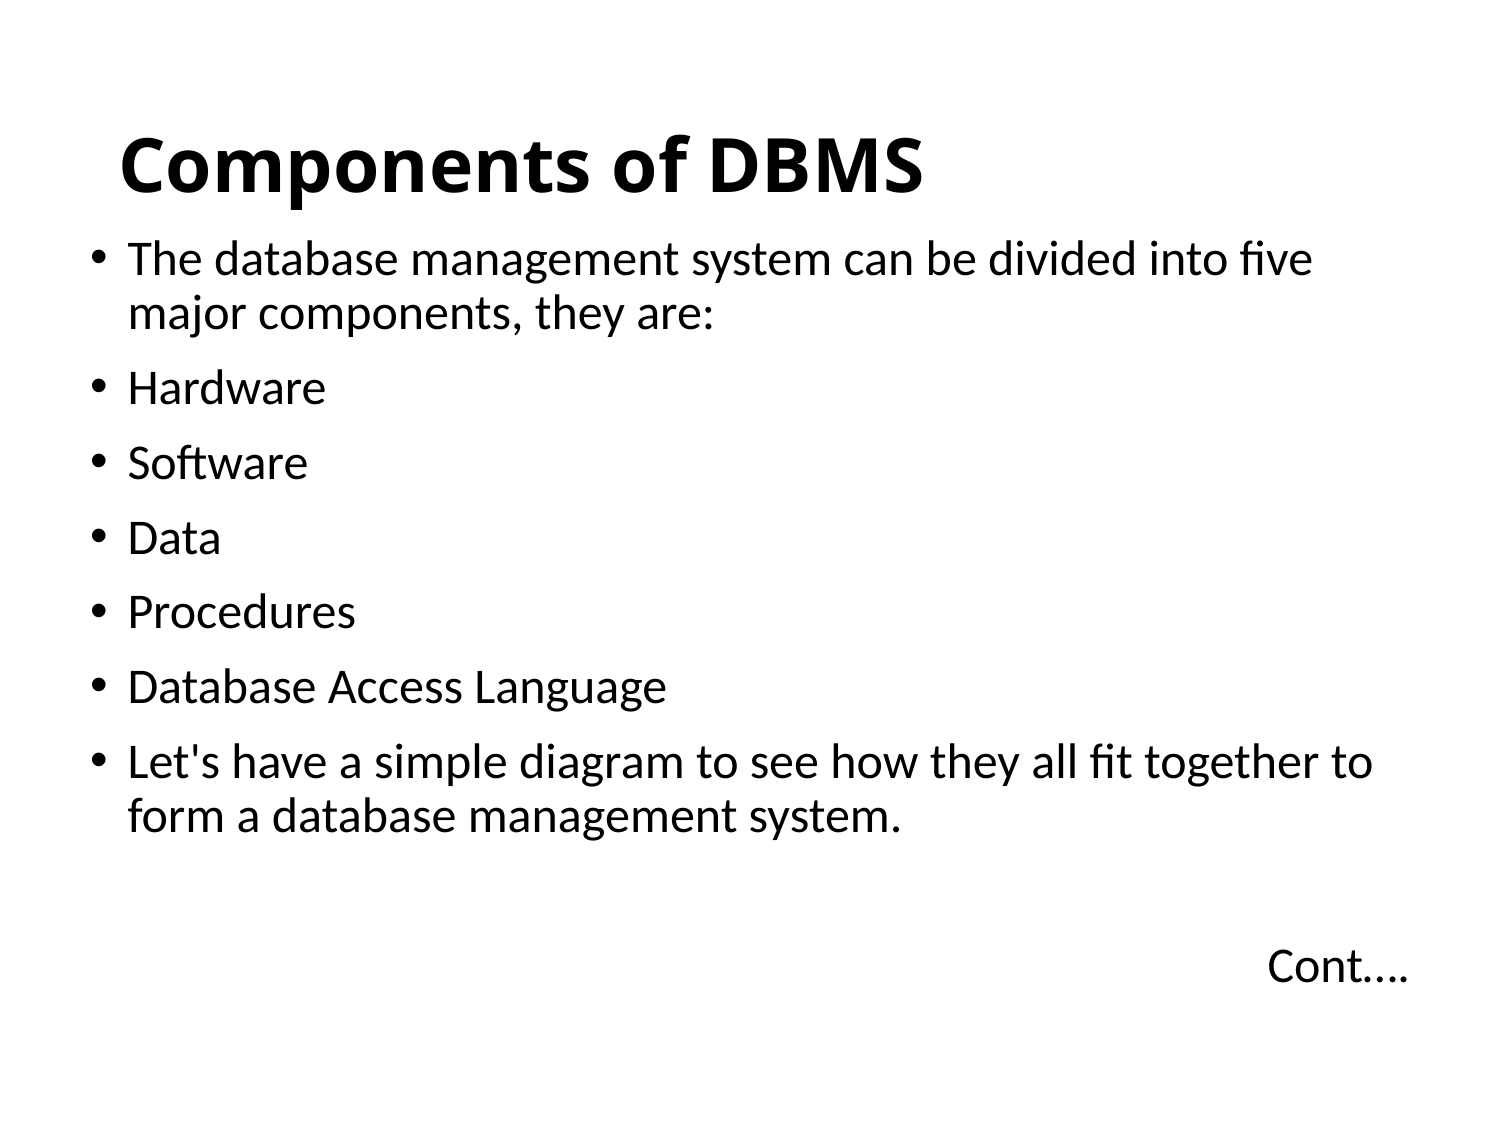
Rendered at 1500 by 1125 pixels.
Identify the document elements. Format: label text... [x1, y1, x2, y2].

list The database management system can be divided into five major components, they are: Hardware Software Data Procedures Database Access Language Let's have a simple diagram to see how they all fit together to form a database management system. Cont…. [75, 224, 1425, 1005]
title Components of DBMS [103, 59, 1397, 224]
